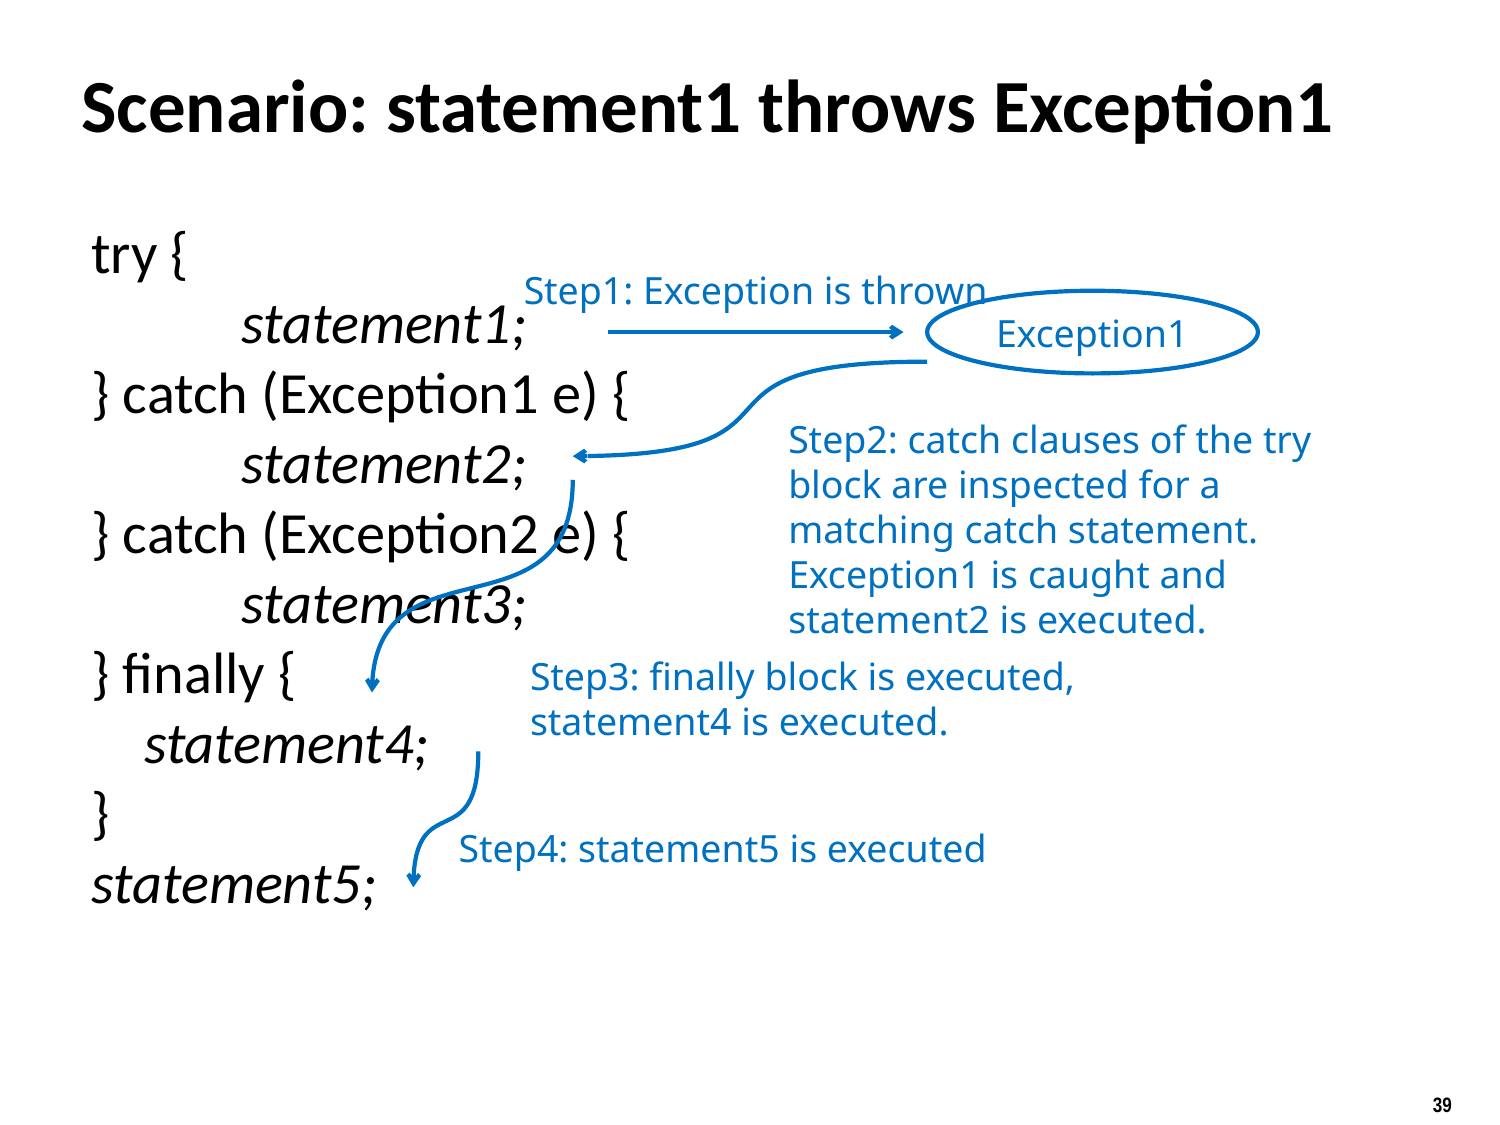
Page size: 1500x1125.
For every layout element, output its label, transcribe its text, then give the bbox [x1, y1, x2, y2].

title Scenario: statement1 throws Exception1 [74, 12, 1438, 192]
text_box Step1: Exception is thrown [509, 259, 1003, 320]
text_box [365, 485, 579, 687]
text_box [377, 786, 514, 853]
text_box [572, 361, 928, 457]
text_box Step3: finally block is executed, statement4 is executed. [515, 645, 1130, 751]
text_box try { statement1; } catch (Exception1 e) { statement2; } catch (Exception2 e) { statement3; } finally { statement4; } statement5; [76, 208, 668, 923]
text_box Step4: statement5 is executed [443, 817, 1002, 878]
text_box Step2: catch clauses of the try block are inspected for a matching catch statement. Exception1 is caught and statement2 is executed. [773, 408, 1388, 649]
text_box Exception1 [927, 290, 1258, 374]
